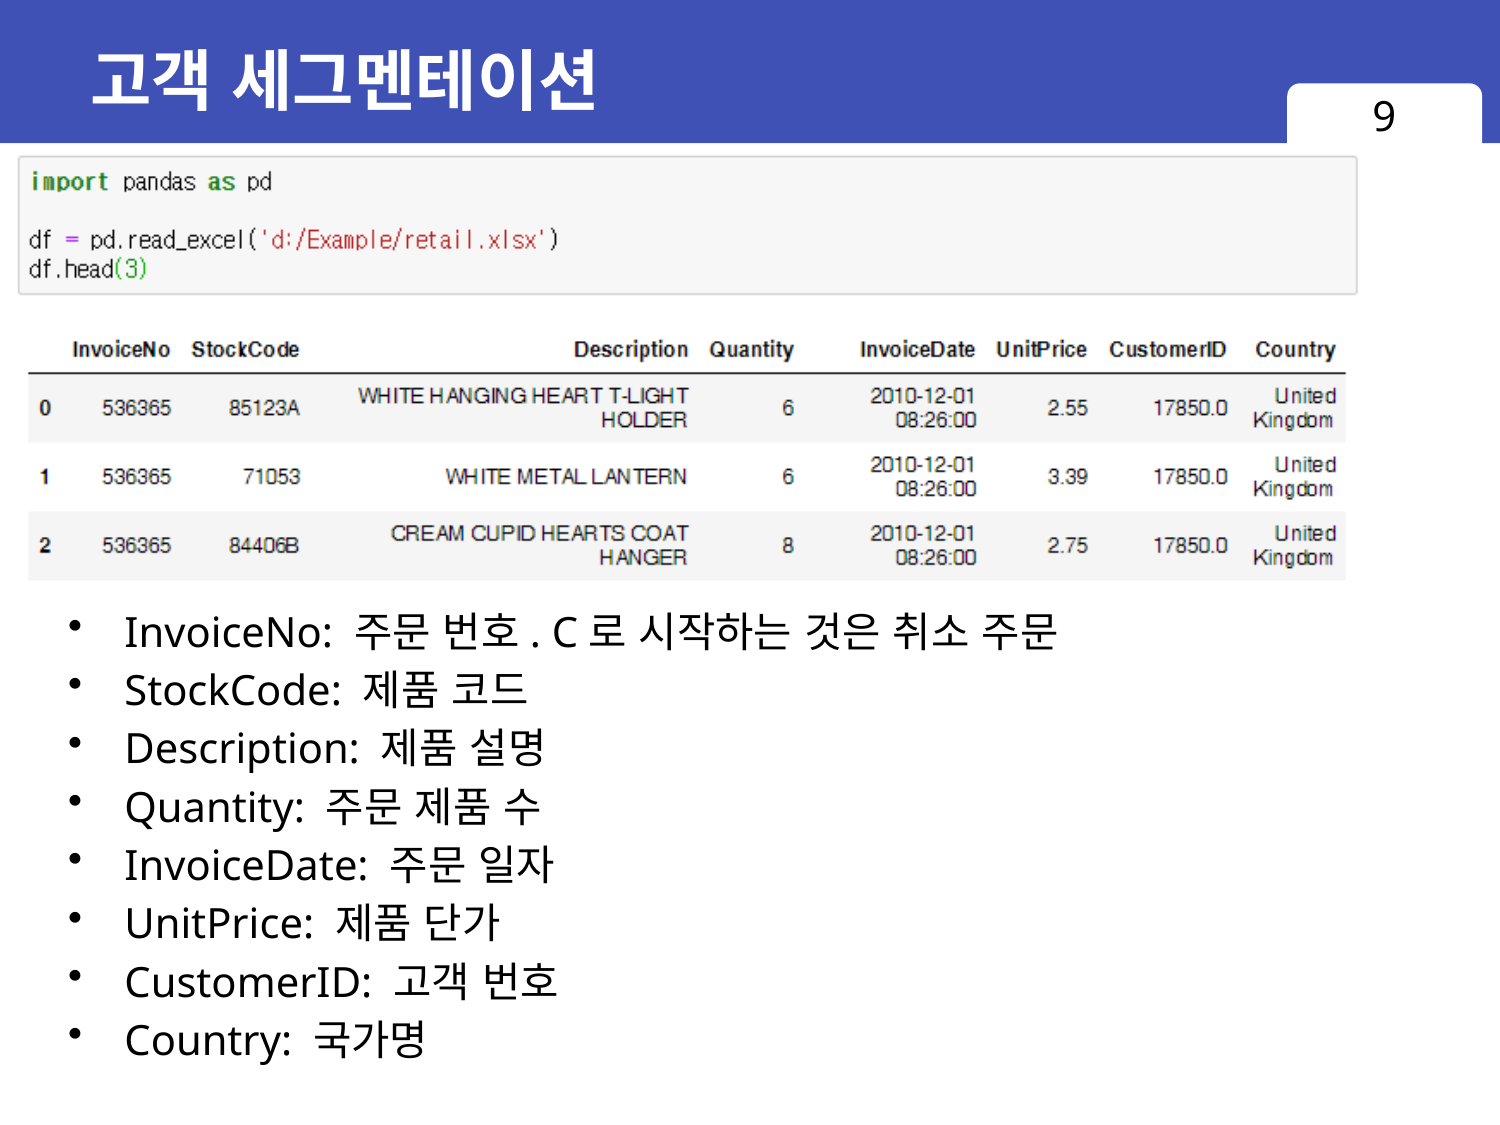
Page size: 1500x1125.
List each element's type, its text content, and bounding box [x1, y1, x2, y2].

list InvoiceNo: 주문 번호. C로 시작하는 것은 취소 주문 StockCode: 제품 코드 Description: 제품 설명 Quantity: 주문 제품 수 InvoiceDate: 주문 일자 UnitPrice: 제품 단가 CustomerID: 고객 번호 Country: 국가명 [52, 597, 1461, 1118]
picture [10, 148, 1370, 591]
slide_number 9 [1286, 81, 1483, 161]
title 고객 세그멘테이션 [74, 16, 1426, 141]
